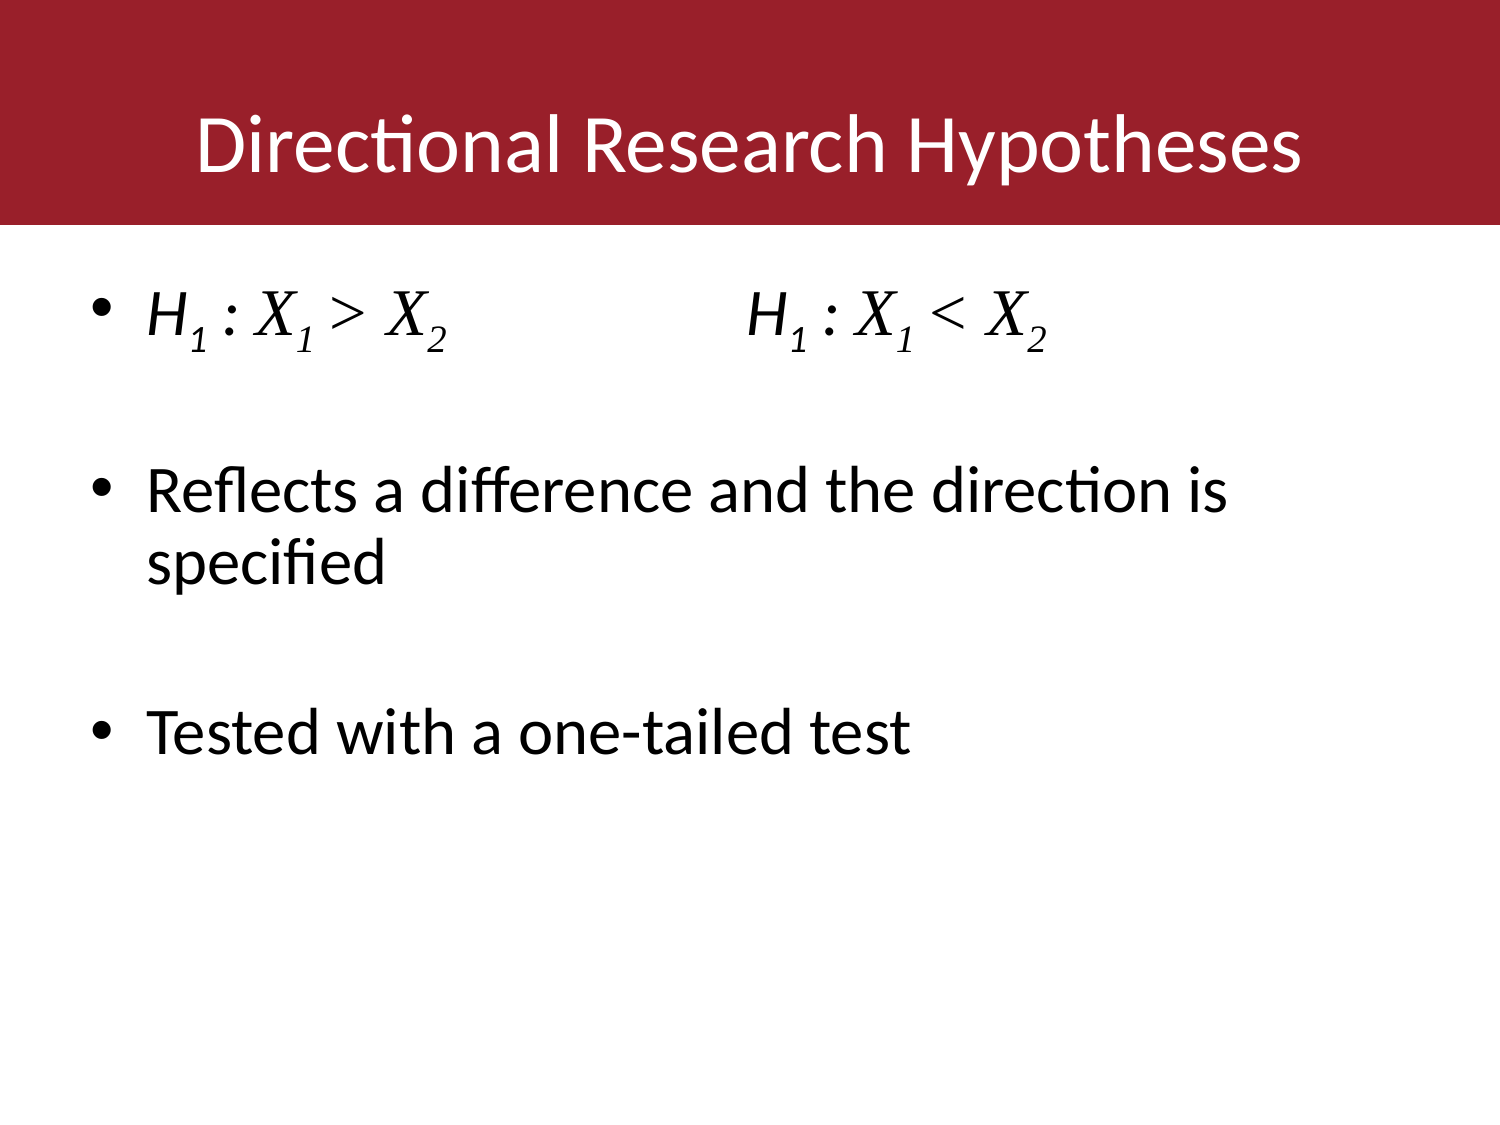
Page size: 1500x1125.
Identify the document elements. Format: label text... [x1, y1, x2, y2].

title Directional Research Hypotheses [75, 45, 1425, 233]
list H1 : X1 > X2 H1 : X1 < X2 Reflects a difference and the direction is specified Tested with a one-tailed test [75, 262, 1425, 1005]
